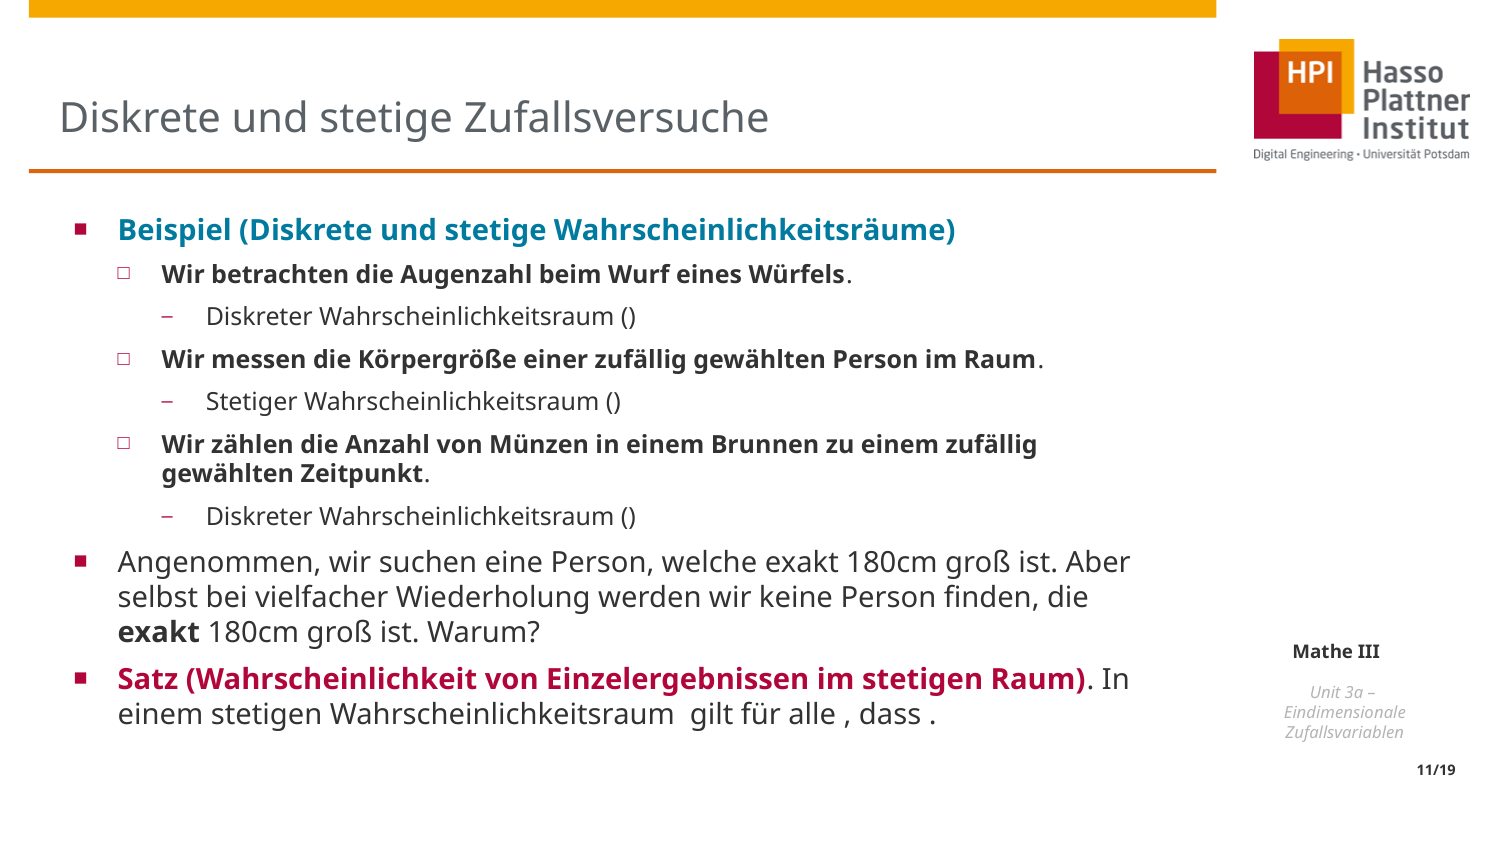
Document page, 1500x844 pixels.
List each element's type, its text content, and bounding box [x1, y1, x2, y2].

picture [1254, 39, 1470, 161]
title Diskrete und stetige Zufallsversuche [58, 17, 1187, 170]
